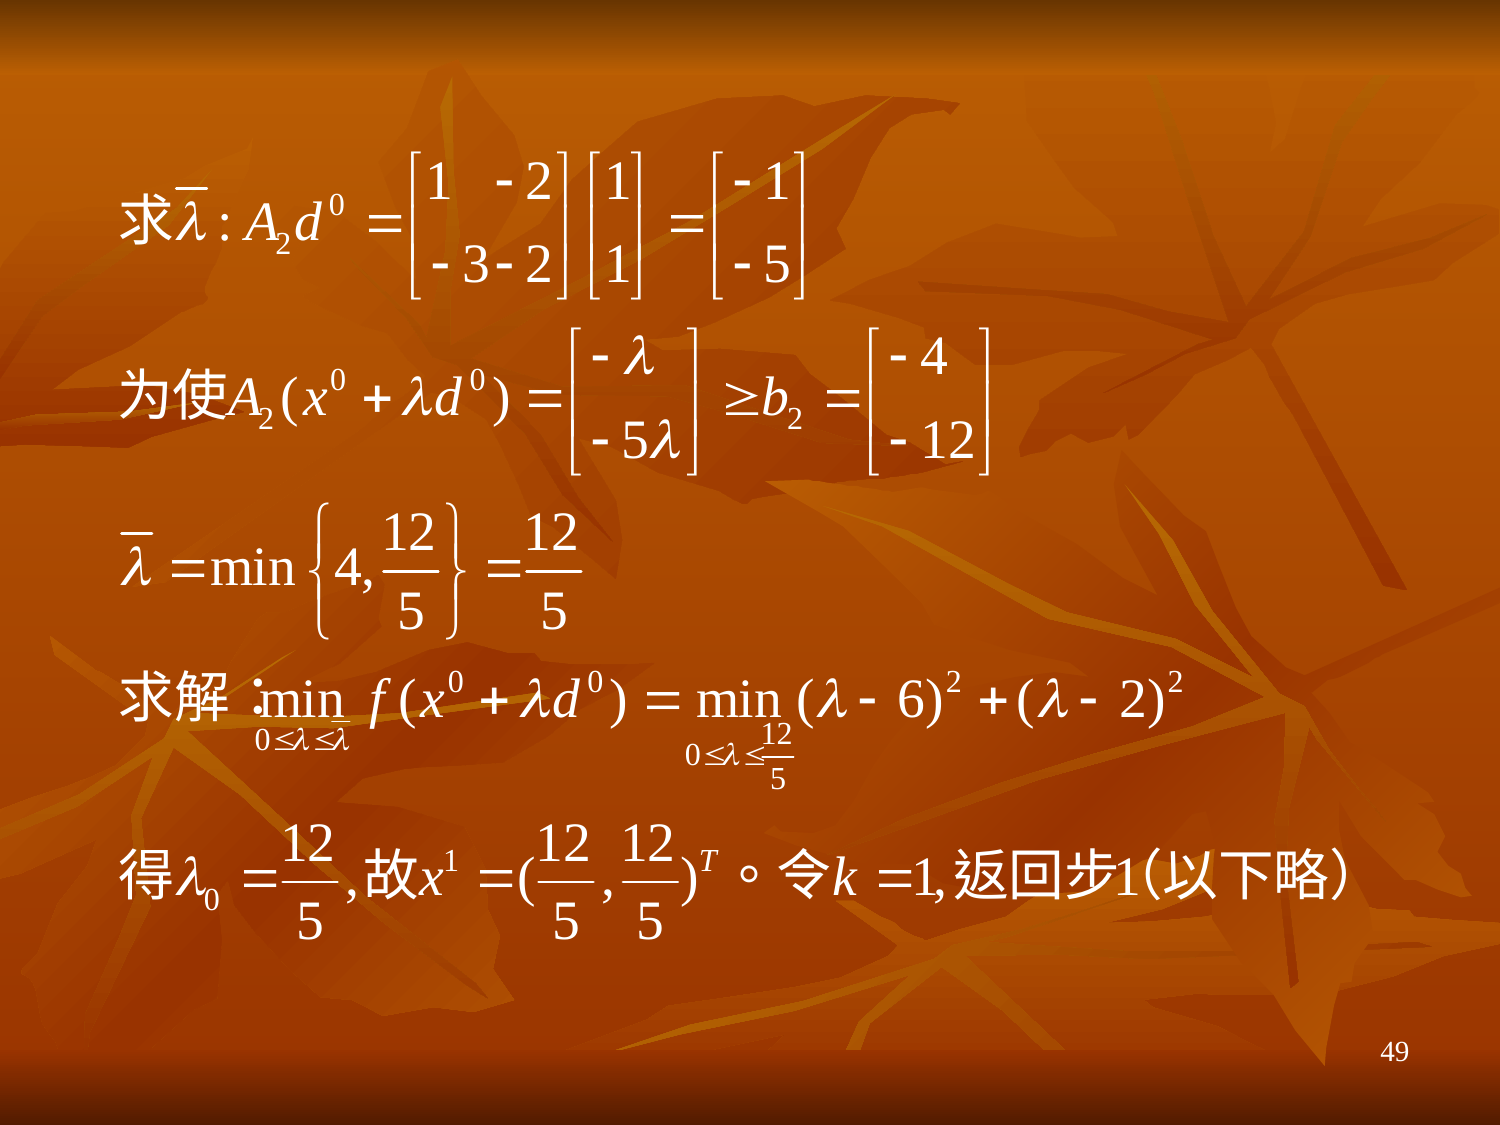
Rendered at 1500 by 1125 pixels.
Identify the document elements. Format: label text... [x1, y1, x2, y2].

slide_number 49 [1074, 1025, 1425, 1100]
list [111, 140, 1365, 953]
